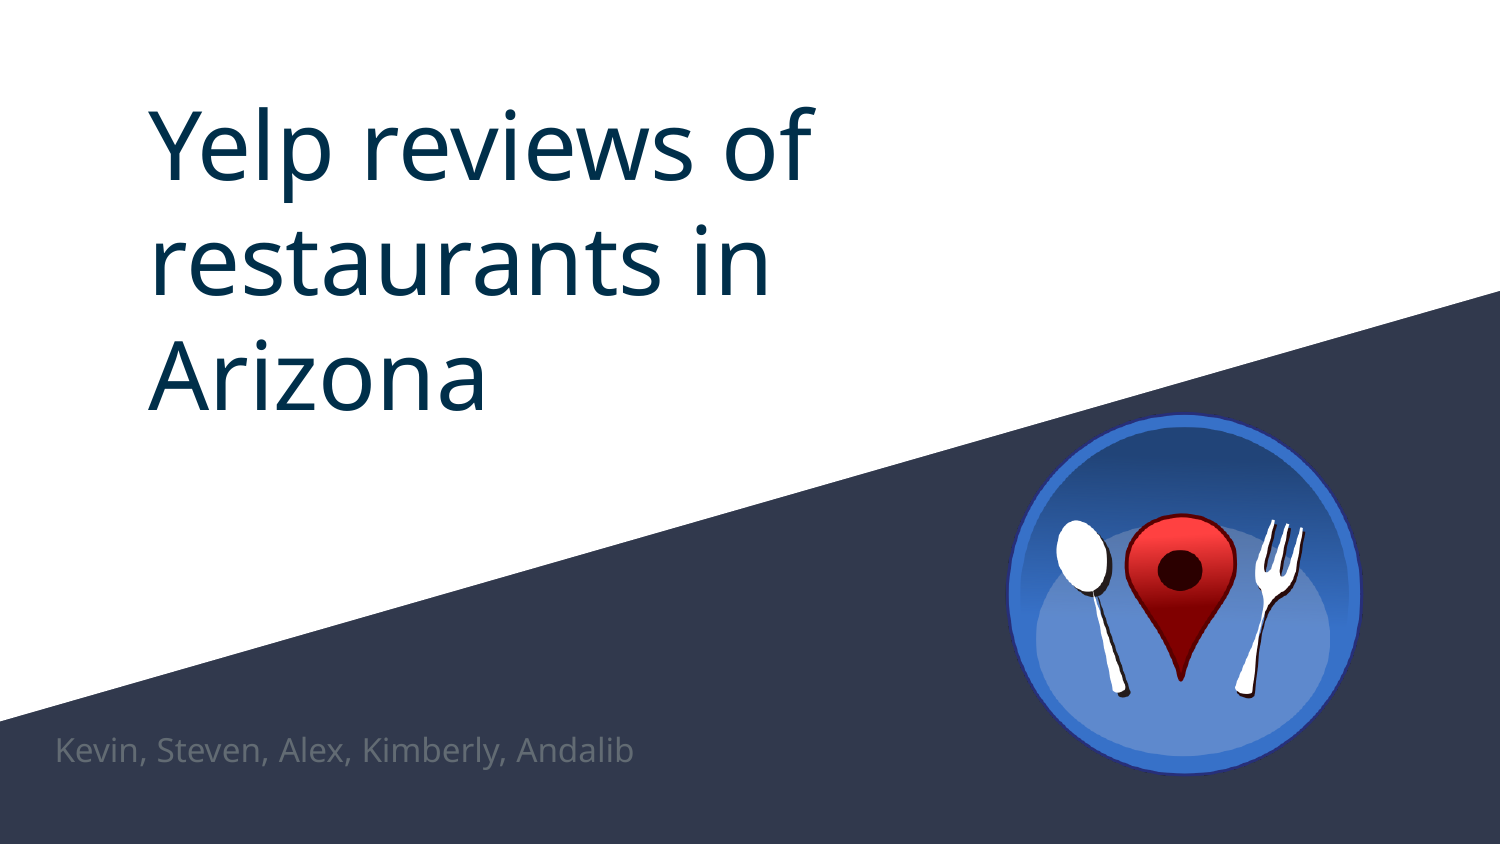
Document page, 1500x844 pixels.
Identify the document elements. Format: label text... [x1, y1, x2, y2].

subtitle Kevin, Steven, Alex, Kimberly, Andalib [39, 714, 736, 836]
picture [964, 364, 1420, 820]
title Yelp reviews of restaurants in Arizona [133, 69, 1000, 577]
